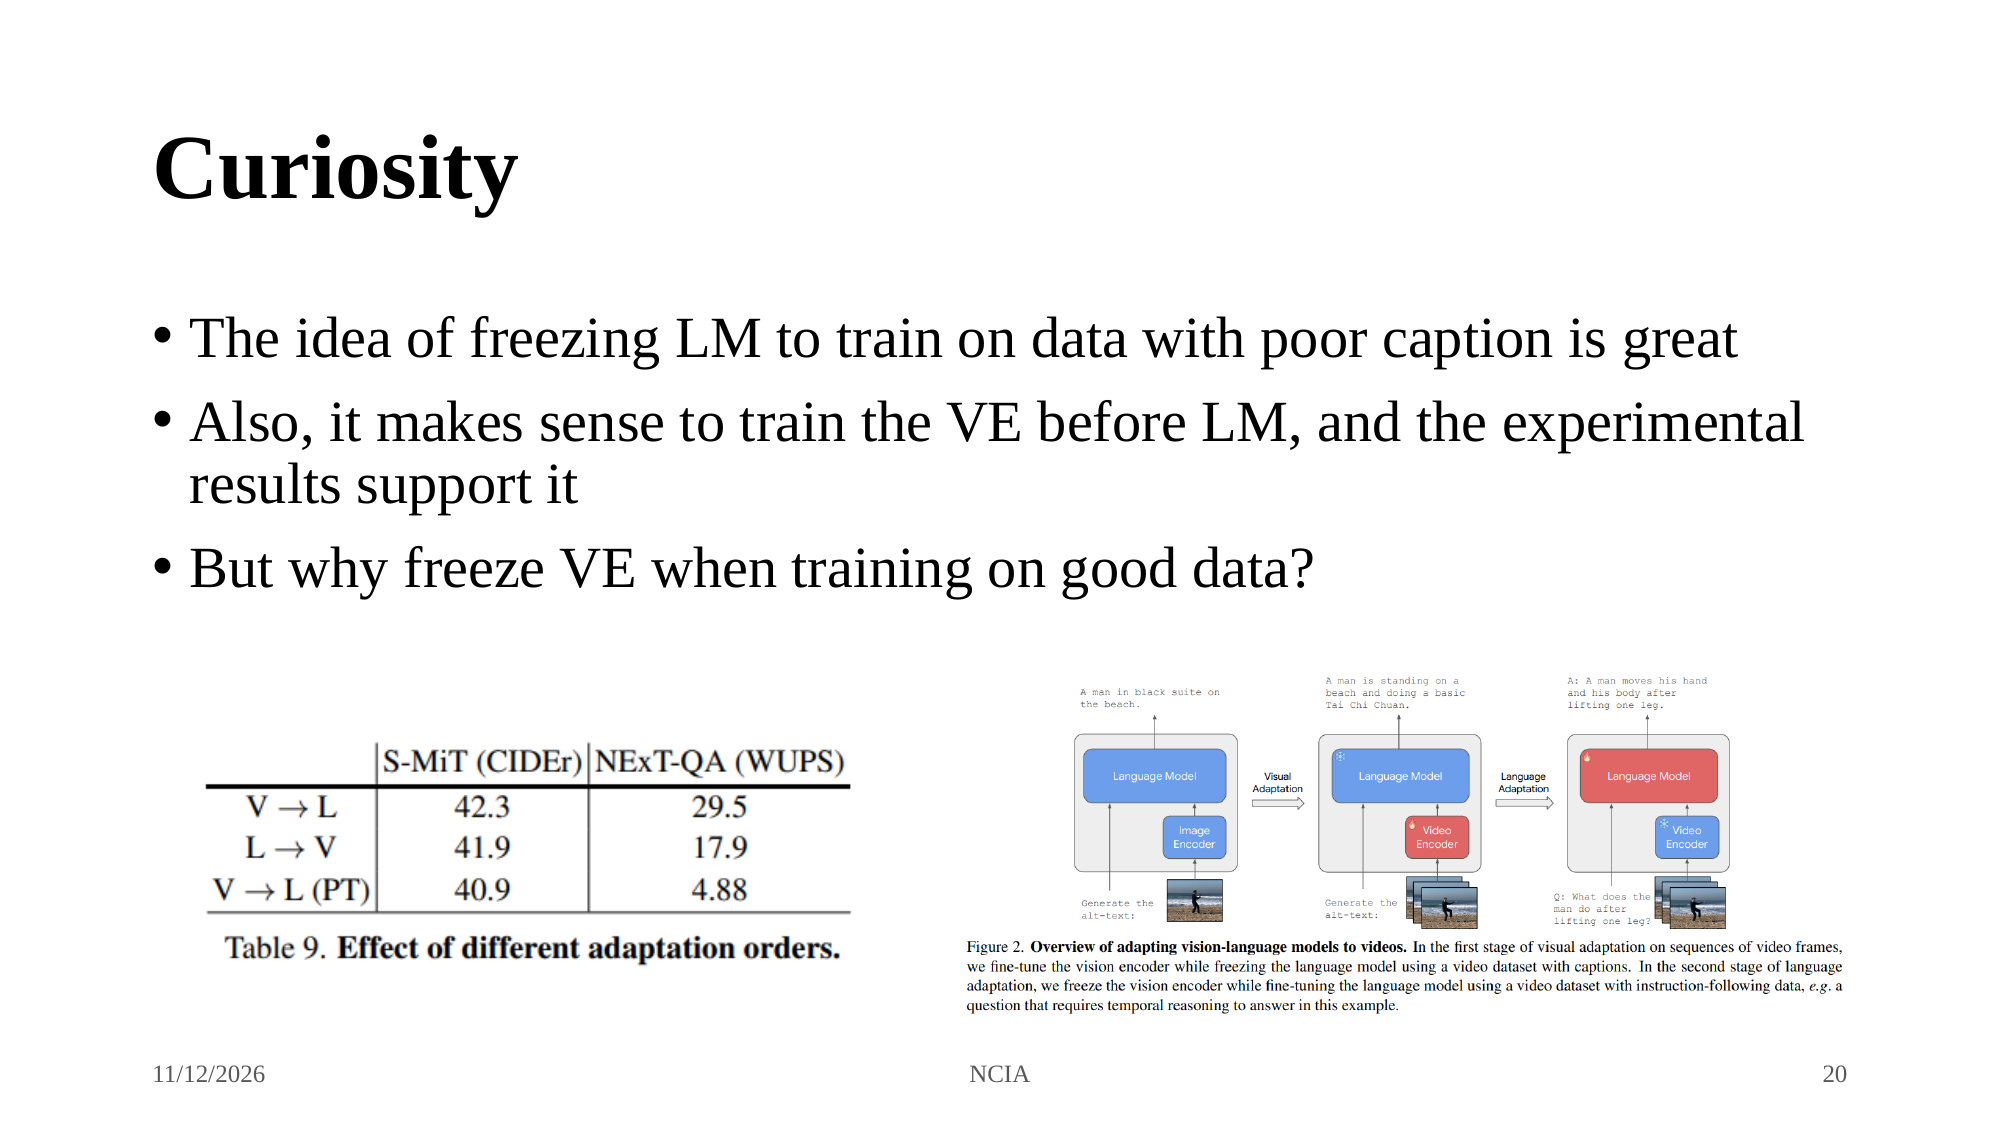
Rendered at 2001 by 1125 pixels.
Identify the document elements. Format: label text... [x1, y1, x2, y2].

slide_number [137, 1042, 588, 1103]
title Curiosity [137, 59, 1863, 278]
picture [189, 714, 874, 985]
picture [952, 656, 1863, 1020]
footer NCIA [662, 1042, 1338, 1103]
list The idea of freezing LM to train on data with poor caption is great Also, it makes sense to train the VE before LM, and the experimental results support it But why freeze VE when training on good data? [137, 299, 1863, 1014]
slide_number 20 [1412, 1042, 1863, 1103]
